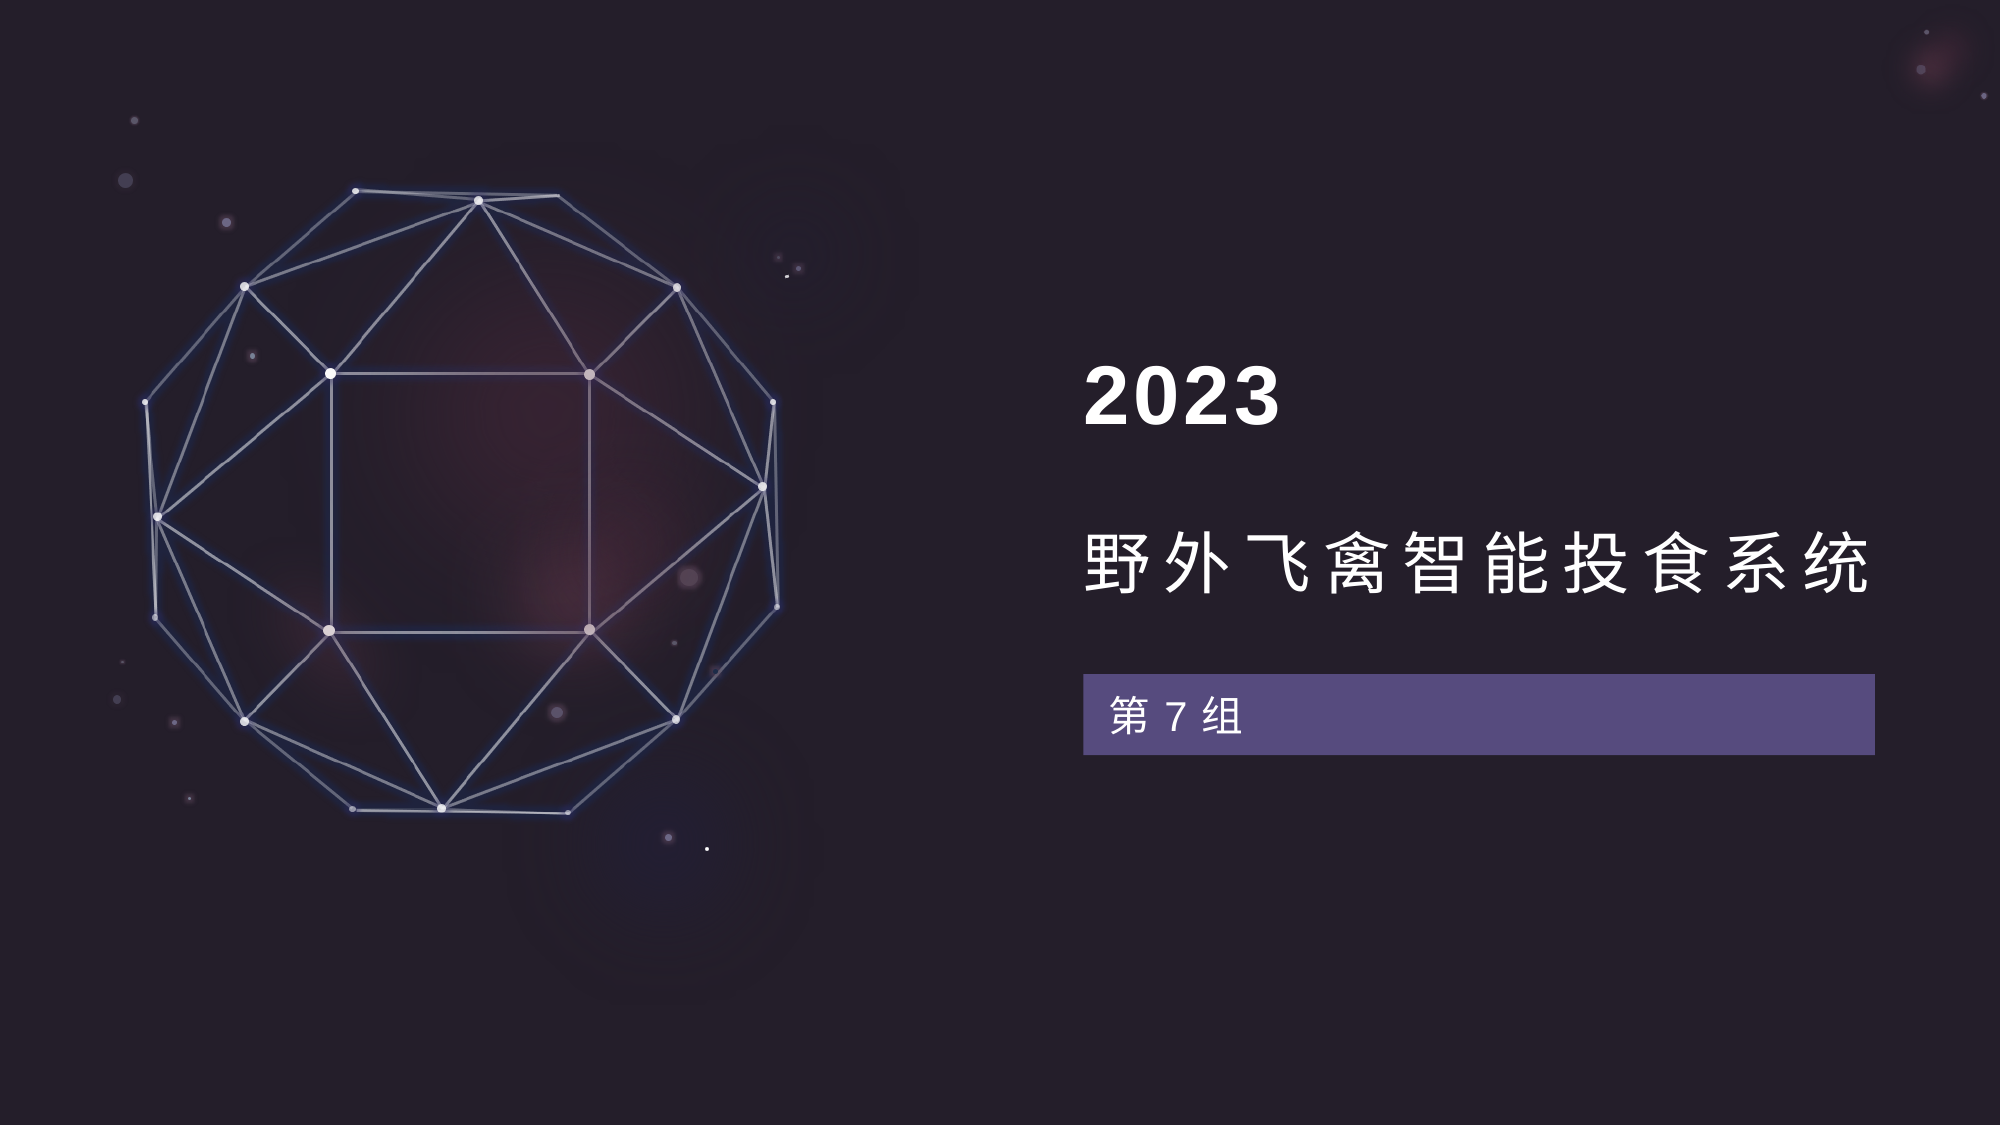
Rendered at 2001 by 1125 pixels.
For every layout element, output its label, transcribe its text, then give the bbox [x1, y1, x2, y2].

subtitle 第7组 [1108, 674, 1850, 756]
text_box 2023 [1083, 335, 1363, 448]
picture [1881, 0, 2000, 117]
picture [99, 112, 940, 1013]
title 野外飞禽智能投食系统 [1083, 481, 1875, 641]
